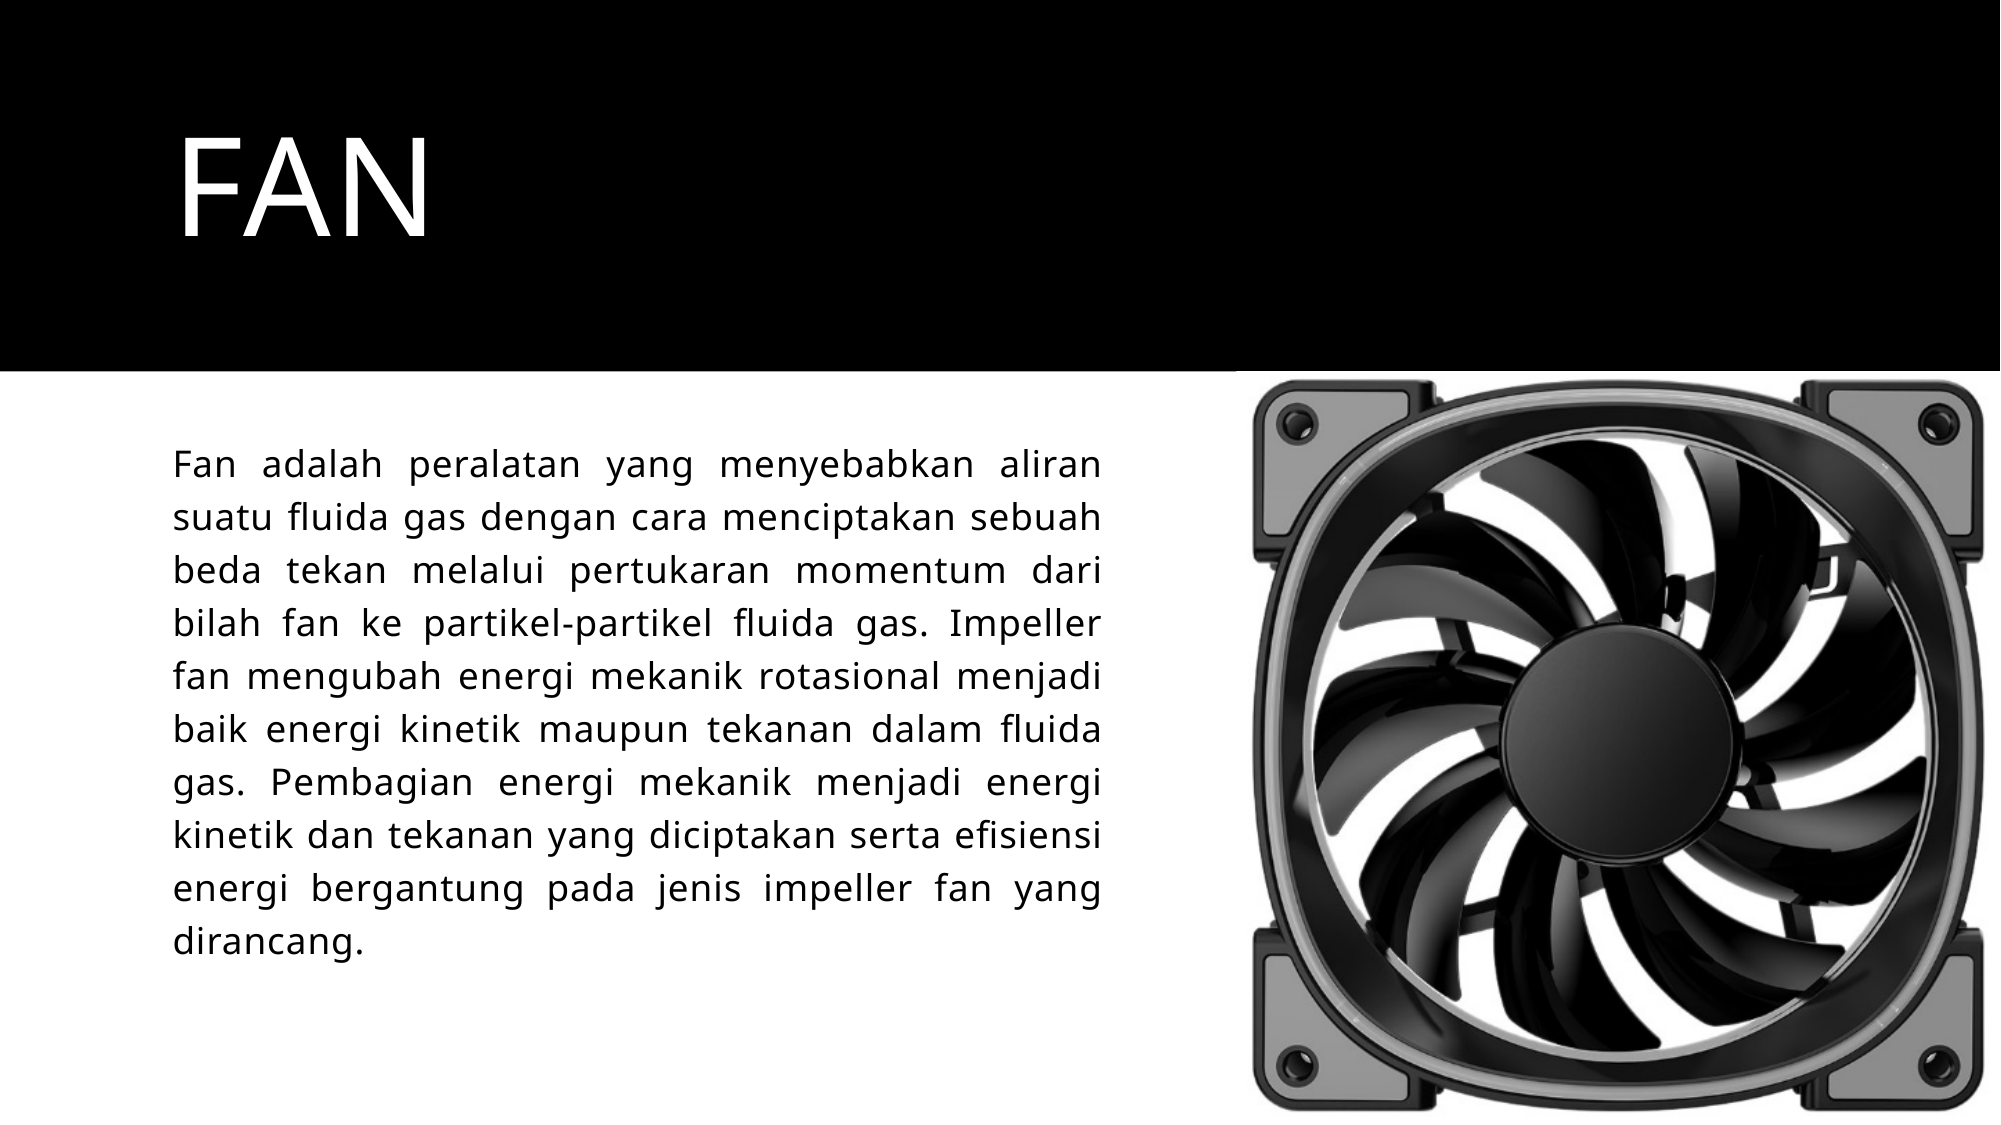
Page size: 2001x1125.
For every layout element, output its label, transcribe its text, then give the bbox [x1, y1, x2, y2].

title fan [157, 52, 1842, 332]
picture [1236, 371, 2000, 1125]
list Fan adalah peralatan yang menyebabkan aliran suatu fluida gas dengan cara menciptakan sebuah beda tekan melalui pertukaran momentum dari bilah fan ke partikel-partikel fluida gas. Impeller fan mengubah energi mekanik rotasional menjadi baik energi kinetik maupun tekanan dalam fluida gas. Pembagian energi mekanik menjadi energi kinetik dan tekanan yang diciptakan serta efisiensi energi bergantung pada jenis impeller fan yang dirancang. [157, 424, 1121, 1014]
text_box [0, 0, 2000, 372]
text_box [0, 372, 1236, 1125]
